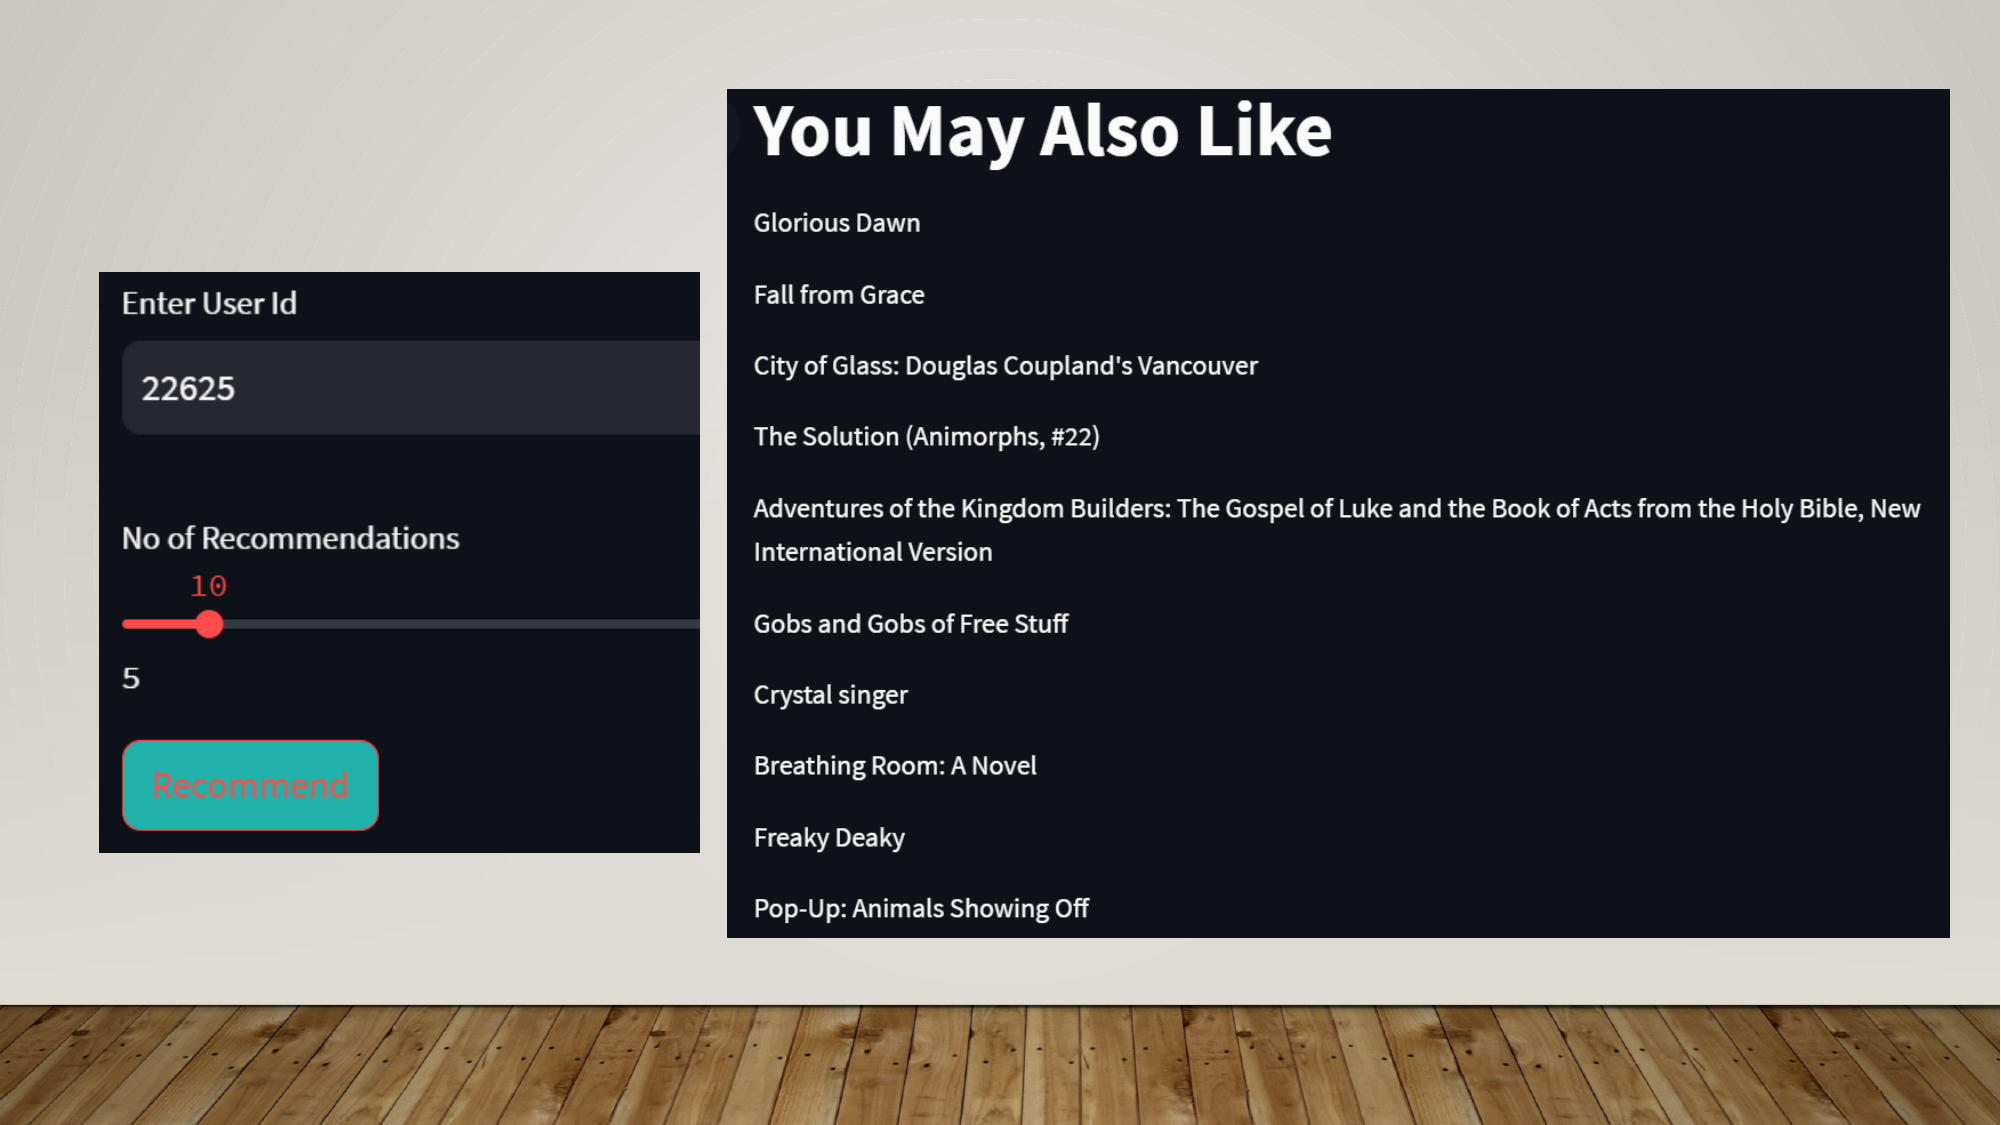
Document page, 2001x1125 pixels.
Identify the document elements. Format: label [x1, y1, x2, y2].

picture [0, 1005, 2000, 1125]
picture [99, 272, 701, 853]
picture [726, 89, 1951, 939]
